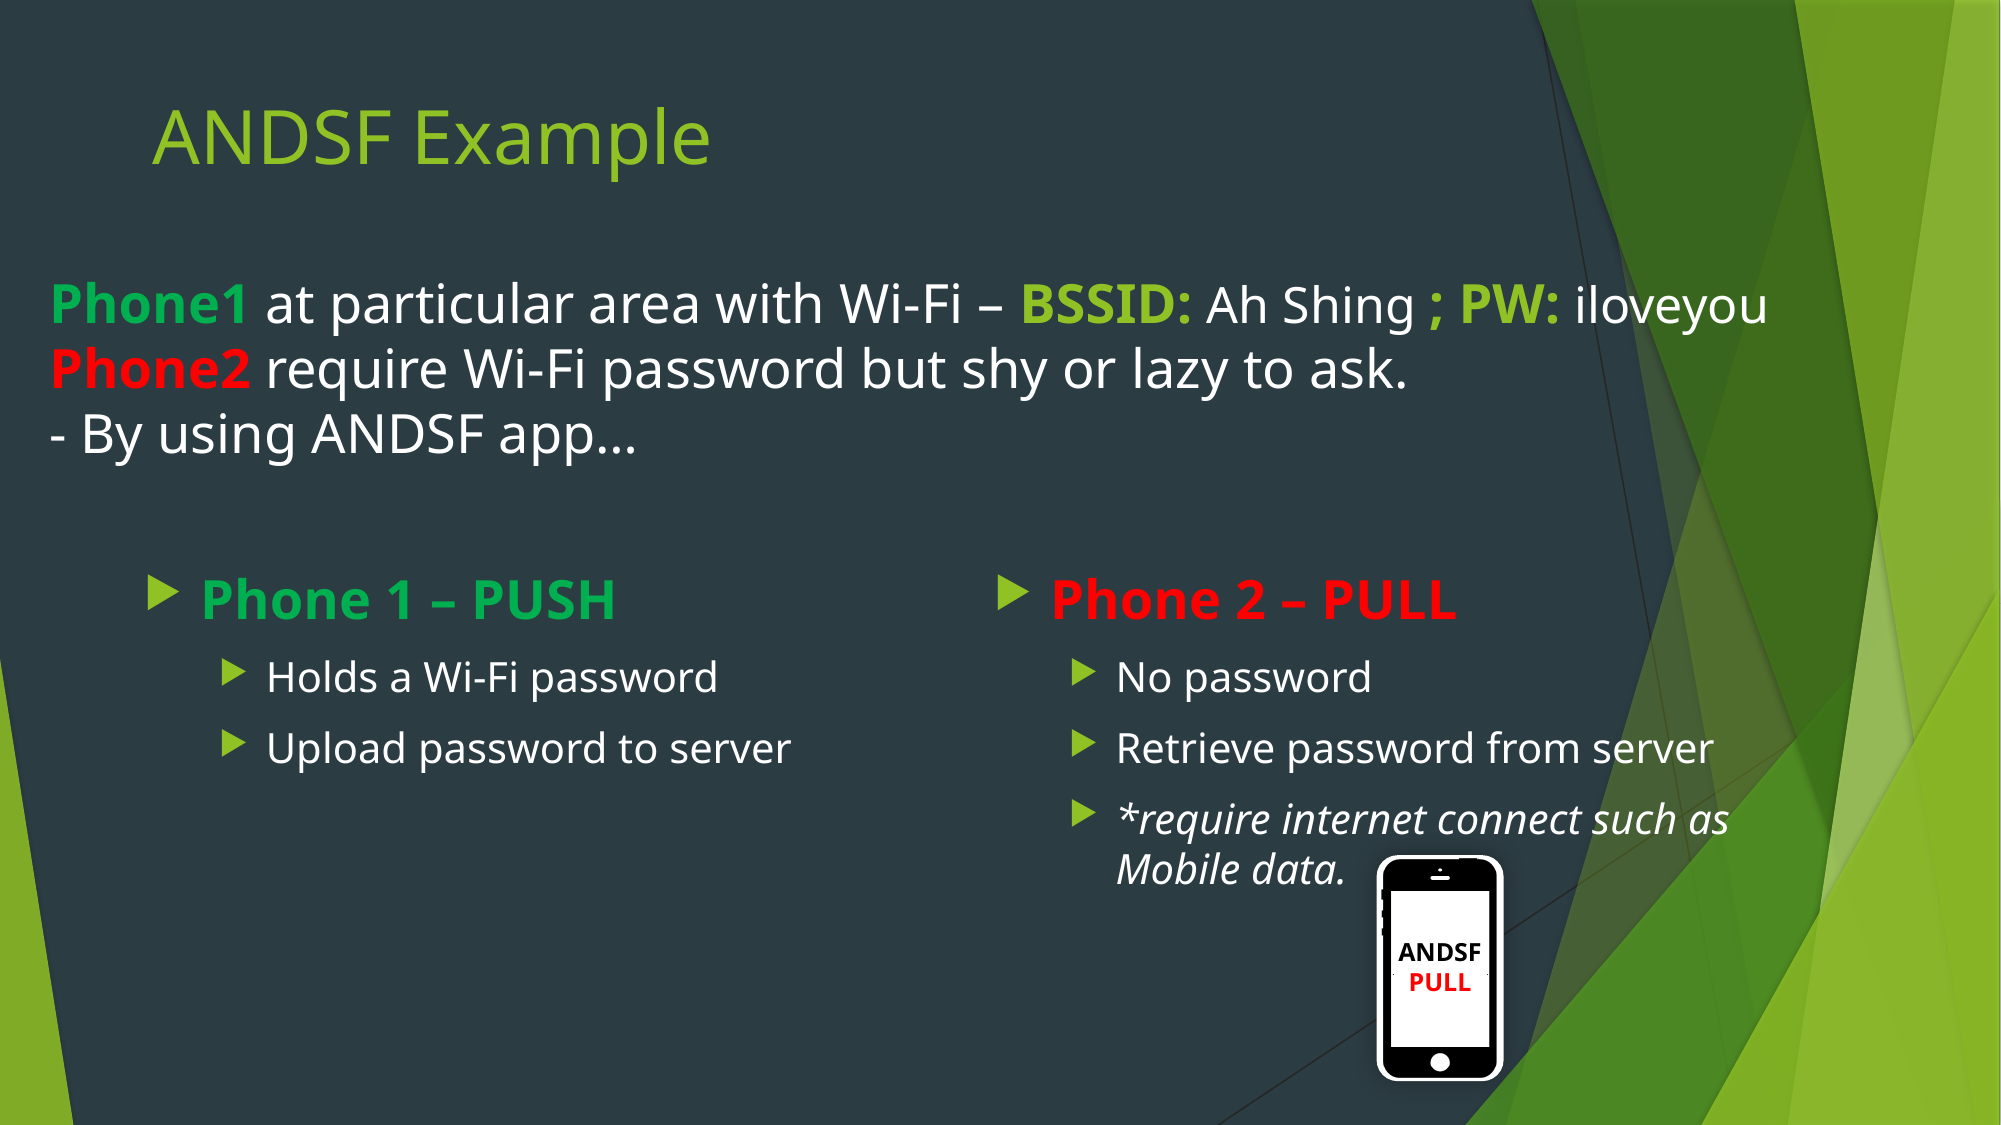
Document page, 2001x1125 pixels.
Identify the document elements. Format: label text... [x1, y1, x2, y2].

list Phone 1 – PUSH Holds a Wi-Fi password Upload password to server [128, 558, 979, 1123]
title ANDSF Example [137, 82, 1863, 300]
list Phone 2 – PULL No password Retrieve password from server *require internet connect such as Mobile data. [978, 558, 1829, 1104]
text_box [1376, 854, 1505, 1082]
text_box Phone1 at particular area with Wi-Fi – BSSID: Ah Shing ; PW: iloveyou Phone2 require Wi-Fi password but shy or lazy to ask. - By using ANDSF app… [34, 262, 1784, 473]
